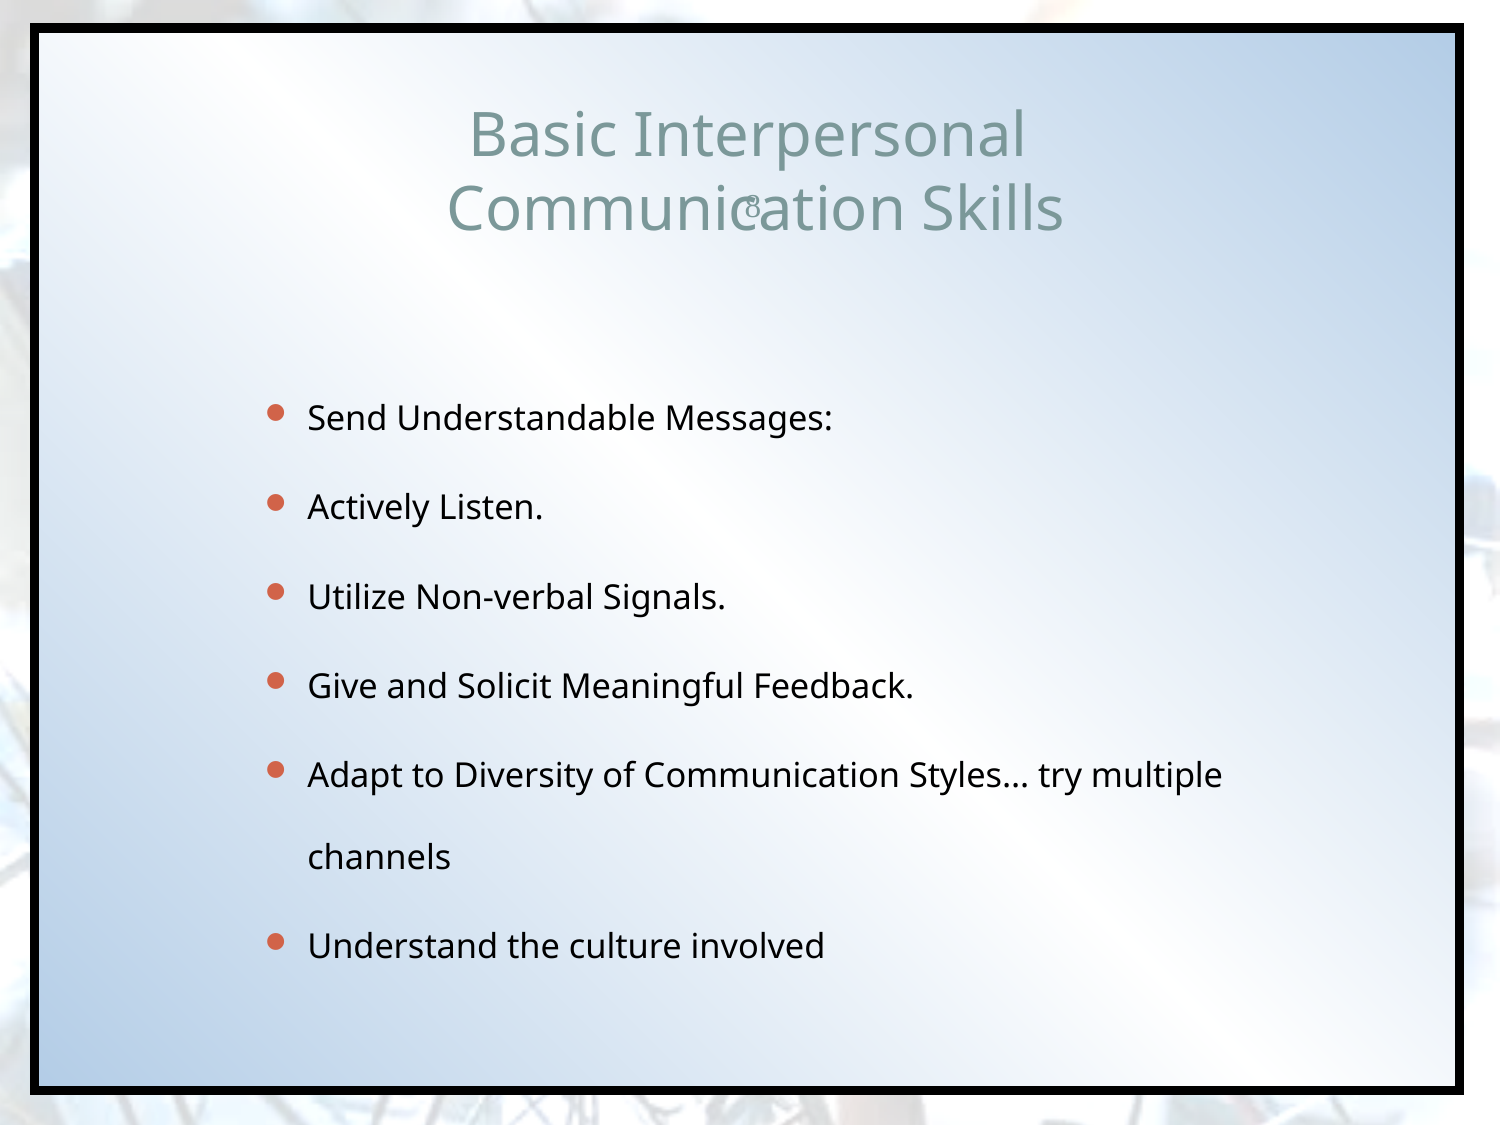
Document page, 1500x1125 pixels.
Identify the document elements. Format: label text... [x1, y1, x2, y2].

title Basic Interpersonal Communication Skills [62, 87, 1450, 250]
slide_number 8 [715, 168, 791, 241]
list Send Understandable Messages: Actively Listen. Utilize Non-verbal Signals. Give and Solicit Meaningful Feedback. Adapt to Diversity of Communication Styles… try multiple channels Understand the culture involved [249, 299, 1288, 975]
